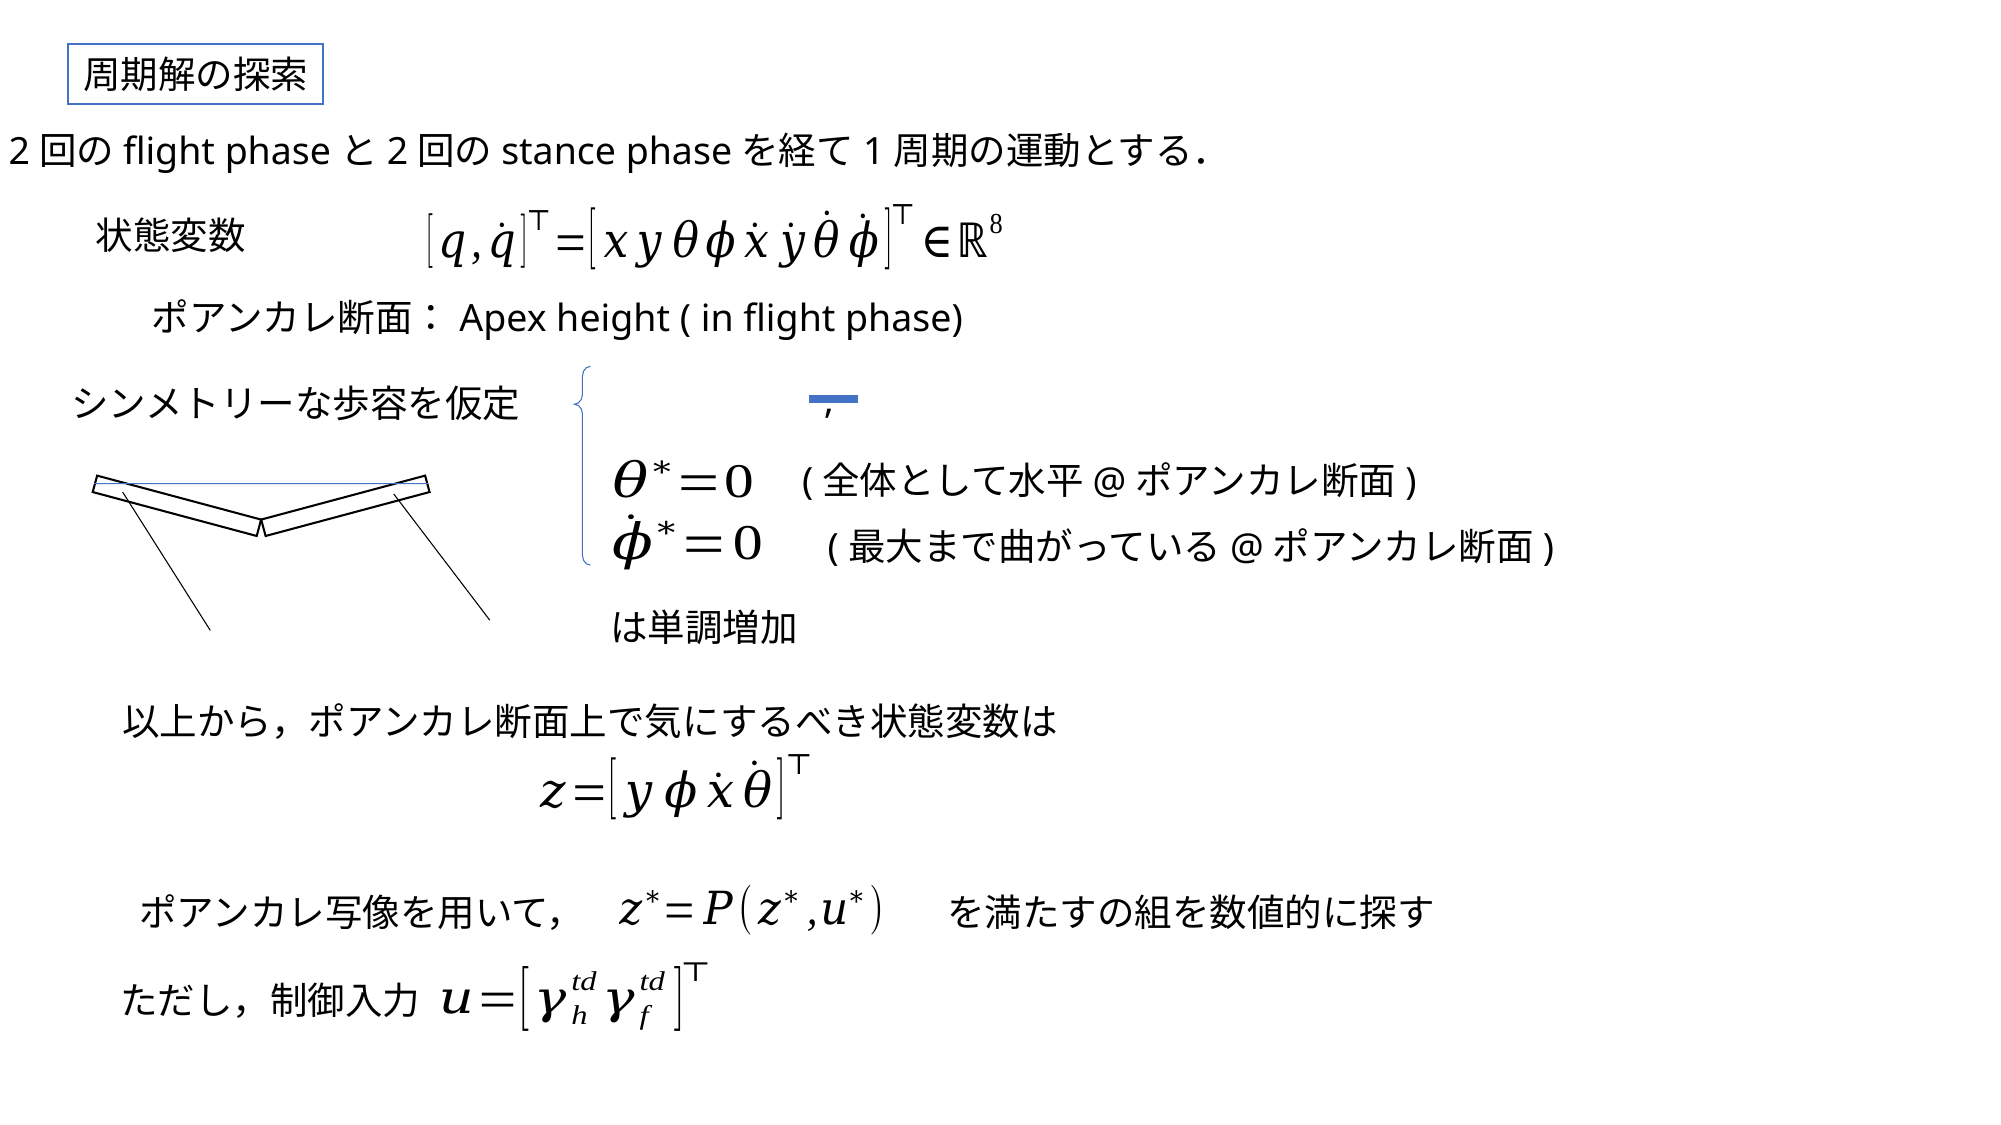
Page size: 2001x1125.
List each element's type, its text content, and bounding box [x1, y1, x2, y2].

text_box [122, 492, 211, 631]
text_box シンメトリーな歩容を仮定 [56, 373, 535, 433]
text_box (最大まで曲がっている@ポアンカレ断面) [813, 515, 1569, 576]
text_box [94, 474, 129, 483]
text_box [259, 485, 431, 538]
text_box (全体として水平@ポアンカレ断面) [787, 449, 1432, 510]
text_box [393, 474, 429, 483]
text_box 周期解の探索 [67, 43, 324, 105]
text_box 2回のflight phaseと2回のstance phaseを経て1周期の運動とする． [0, 120, 1245, 180]
text_box [91, 485, 163, 501]
text_box 状態変数 [81, 204, 261, 265]
text_box [572, 365, 591, 566]
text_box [393, 494, 490, 621]
text_box [211, 505, 261, 538]
